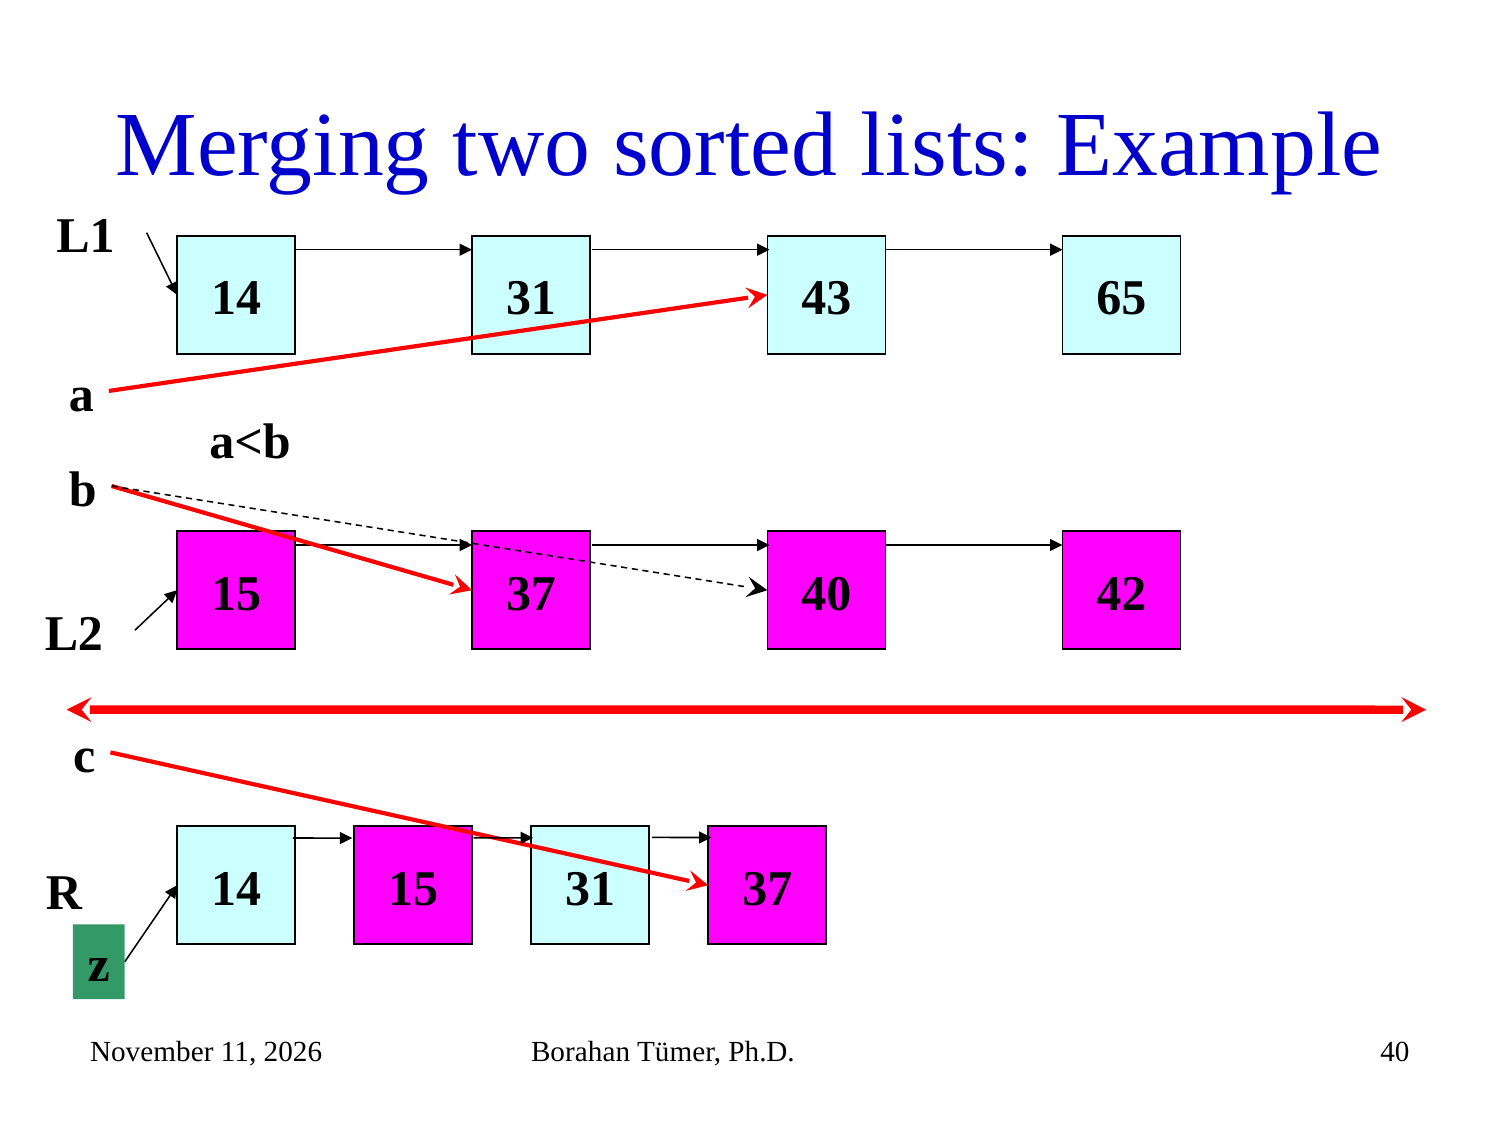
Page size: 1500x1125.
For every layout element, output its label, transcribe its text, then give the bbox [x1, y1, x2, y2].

text_box 15 [177, 591, 295, 650]
text_box L2 [29, 592, 135, 668]
footer Borahan Tümer, Ph.D. [512, 1024, 988, 1103]
text_box [1413, 703, 1427, 716]
text_box [66, 703, 80, 716]
text_box a<b [194, 401, 306, 476]
text_box b [54, 448, 112, 524]
text_box 65 [1062, 235, 1181, 354]
text_box R [31, 852, 117, 928]
text_box z [72, 924, 125, 1000]
text_box 31 [531, 886, 650, 945]
text_box 42 [1062, 531, 1181, 650]
text_box c [58, 715, 111, 790]
text_box 14 [178, 886, 295, 945]
text_box 14 [178, 235, 295, 295]
text_box 43 [767, 235, 886, 354]
text_box 40 [767, 531, 886, 650]
text_box a [54, 353, 109, 429]
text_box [109, 295, 768, 392]
text_box 37 [708, 826, 827, 945]
text_box 37 [472, 591, 591, 650]
slide_number 40 [1074, 1024, 1425, 1103]
text_box 15 [354, 886, 473, 945]
text_box 31 [472, 235, 591, 295]
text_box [111, 486, 768, 591]
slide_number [75, 1024, 425, 1103]
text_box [134, 591, 177, 631]
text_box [124, 885, 178, 962]
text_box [110, 752, 709, 886]
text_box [146, 232, 178, 295]
text_box L1 [41, 195, 147, 270]
title Merging two sorted lists: Example [75, 45, 1425, 233]
